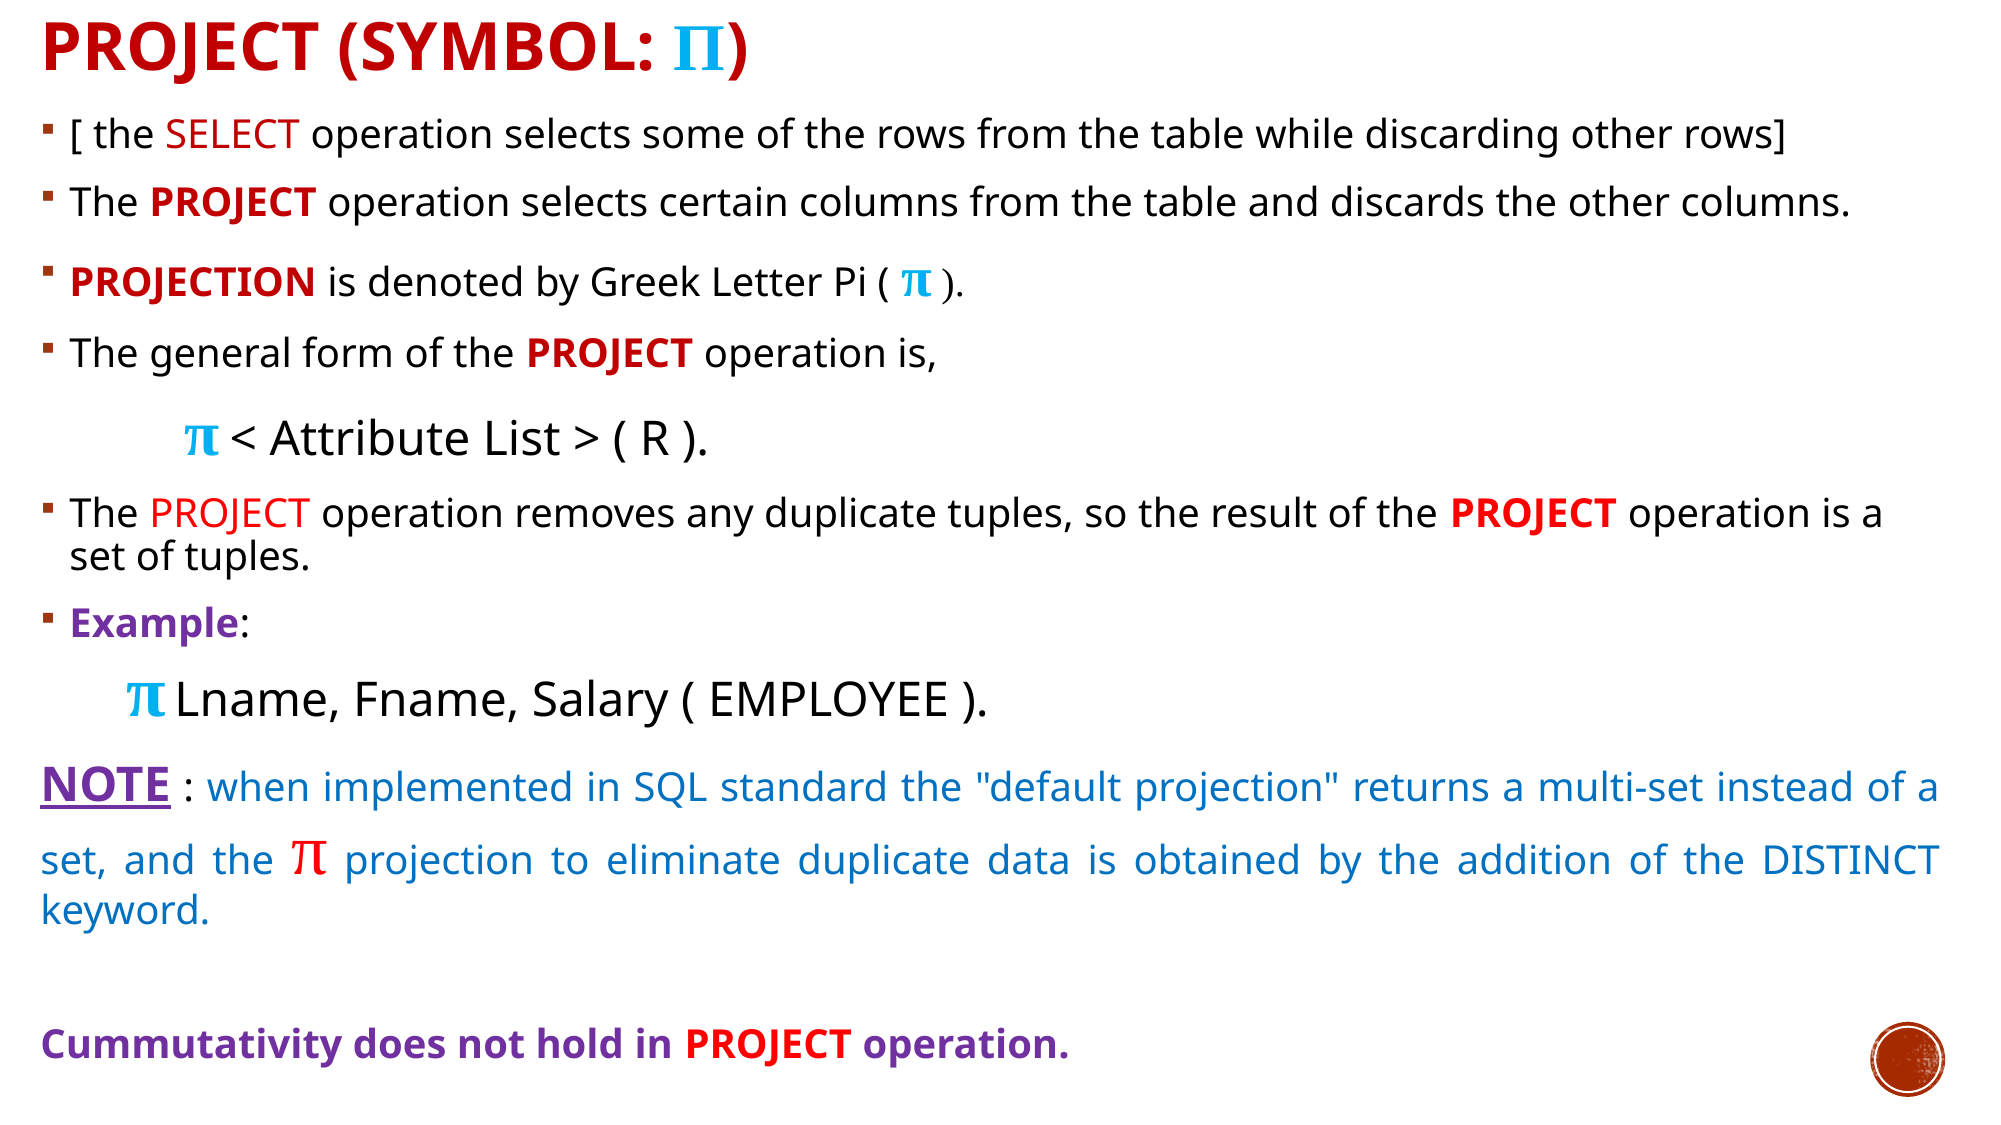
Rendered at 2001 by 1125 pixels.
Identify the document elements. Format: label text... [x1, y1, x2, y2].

title PROJECT (symbol: π) [25, 27, 1676, 106]
list [ the SELECT operation selects some of the rows from the table while discarding other rows] The PROJECT operation selects certain columns from the table and discards the other columns. PROJECTION is denoted by Greek Letter Pi ( π ). The general form of the PROJECT operation is, π < Attribute List > ( R ). The PROJECT operation removes any duplicate tuples, so the result of the PROJECT operation is a set of tuples. Example: π Lname, Fname, Salary ( EMPLOYEE ). NOTE : when implemented in SQL standard the "default projection" returns a multi-set instead of a set, and the π projection to eliminate duplicate data is obtained by the addition of the DISTINCT keyword. Cummutativity does not hold in PROJECT operation. [25, 106, 1957, 1082]
